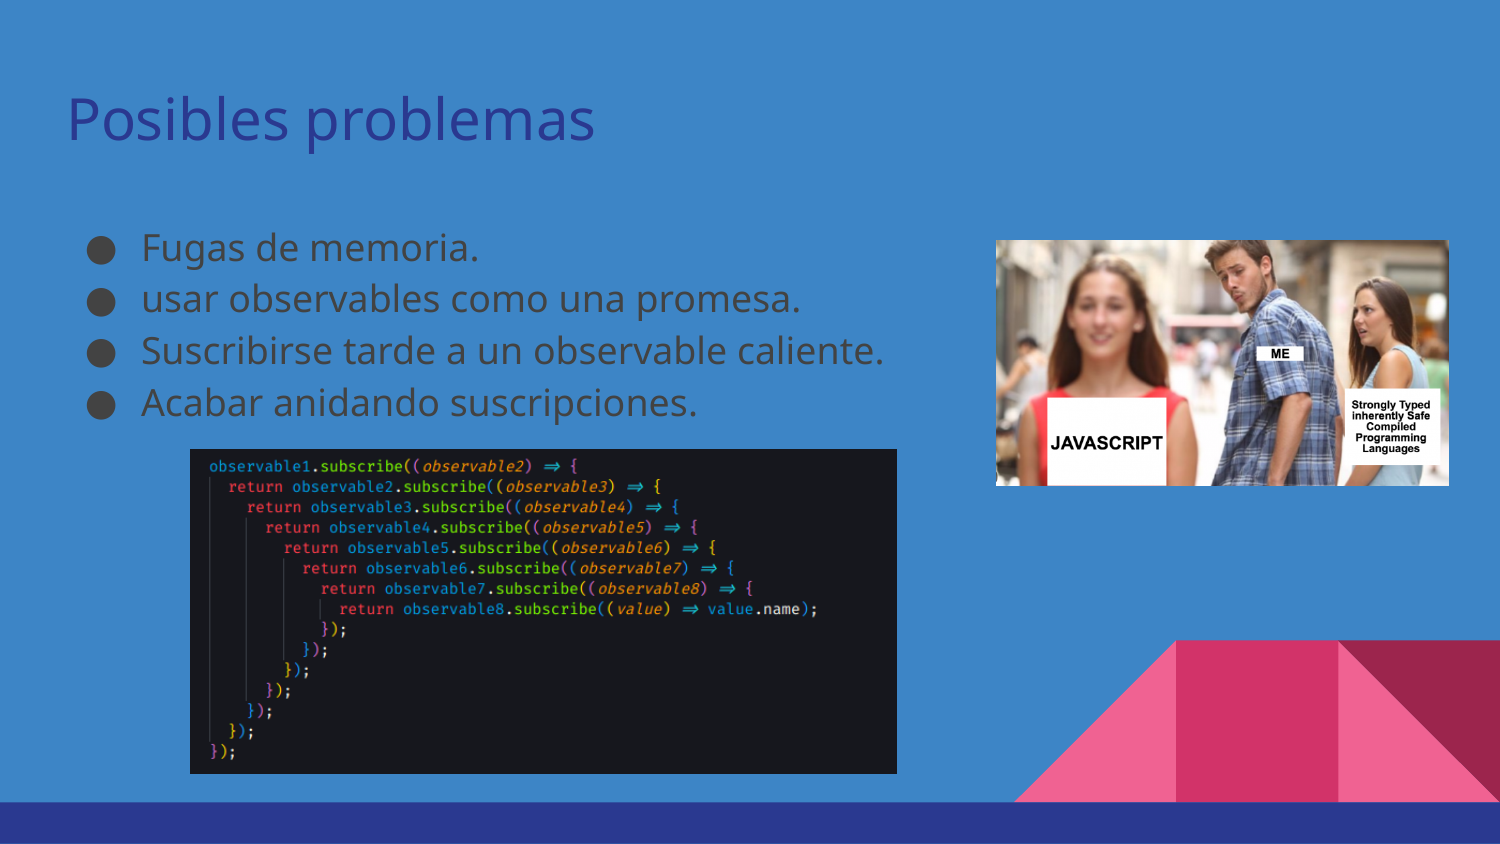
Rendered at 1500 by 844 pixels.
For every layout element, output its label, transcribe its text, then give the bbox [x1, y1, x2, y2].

list Fugas de memoria. usar observables como una promesa. Suscribirse tarde a un observable caliente. Acabar anidando suscripciones. [51, 201, 1449, 750]
title Posibles problemas [51, 67, 1449, 167]
picture [190, 449, 897, 774]
picture [995, 240, 1450, 486]
